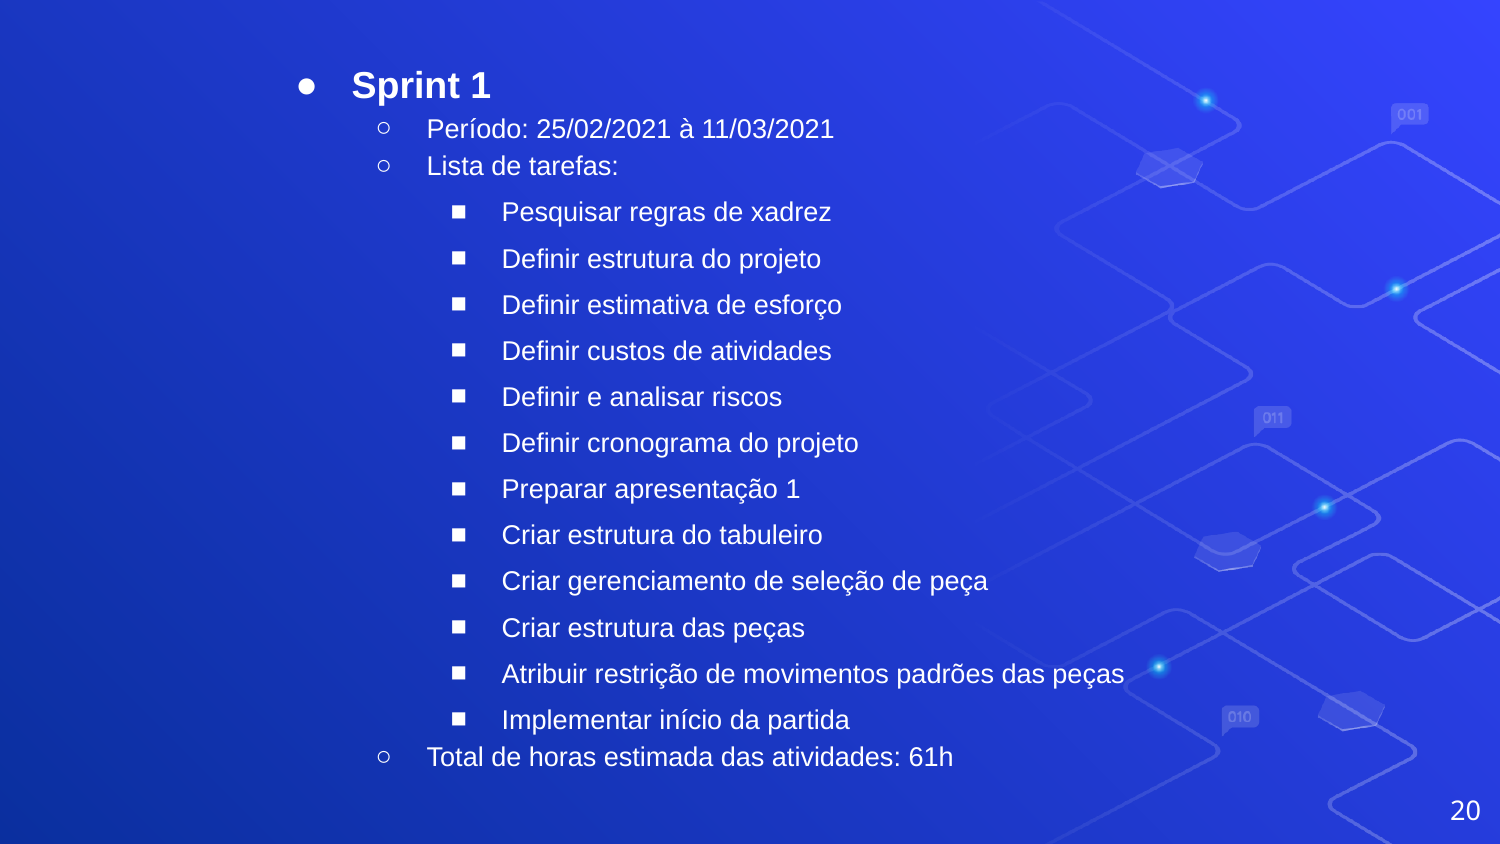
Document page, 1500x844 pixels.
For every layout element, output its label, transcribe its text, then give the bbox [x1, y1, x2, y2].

picture [0, 0, 1500, 844]
list Sprint 1 Período: 25/02/2021 à 11/03/2021 Lista de tarefas: Pesquisar regras de xadrez Definir estrutura do projeto Definir estimativa de esforço Definir custos de atividades Definir e analisar riscos Definir cronograma do projeto Preparar apresentação 1 Criar estrutura do tabuleiro Criar gerenciamento de seleção de peça Criar estrutura das peças Atribuir restrição de movimentos padrões das peças Implementar início da partida Total de horas estimada das atividades: 61h [201, 54, 1299, 743]
slide_number ‹#› [1391, 779, 1482, 844]
